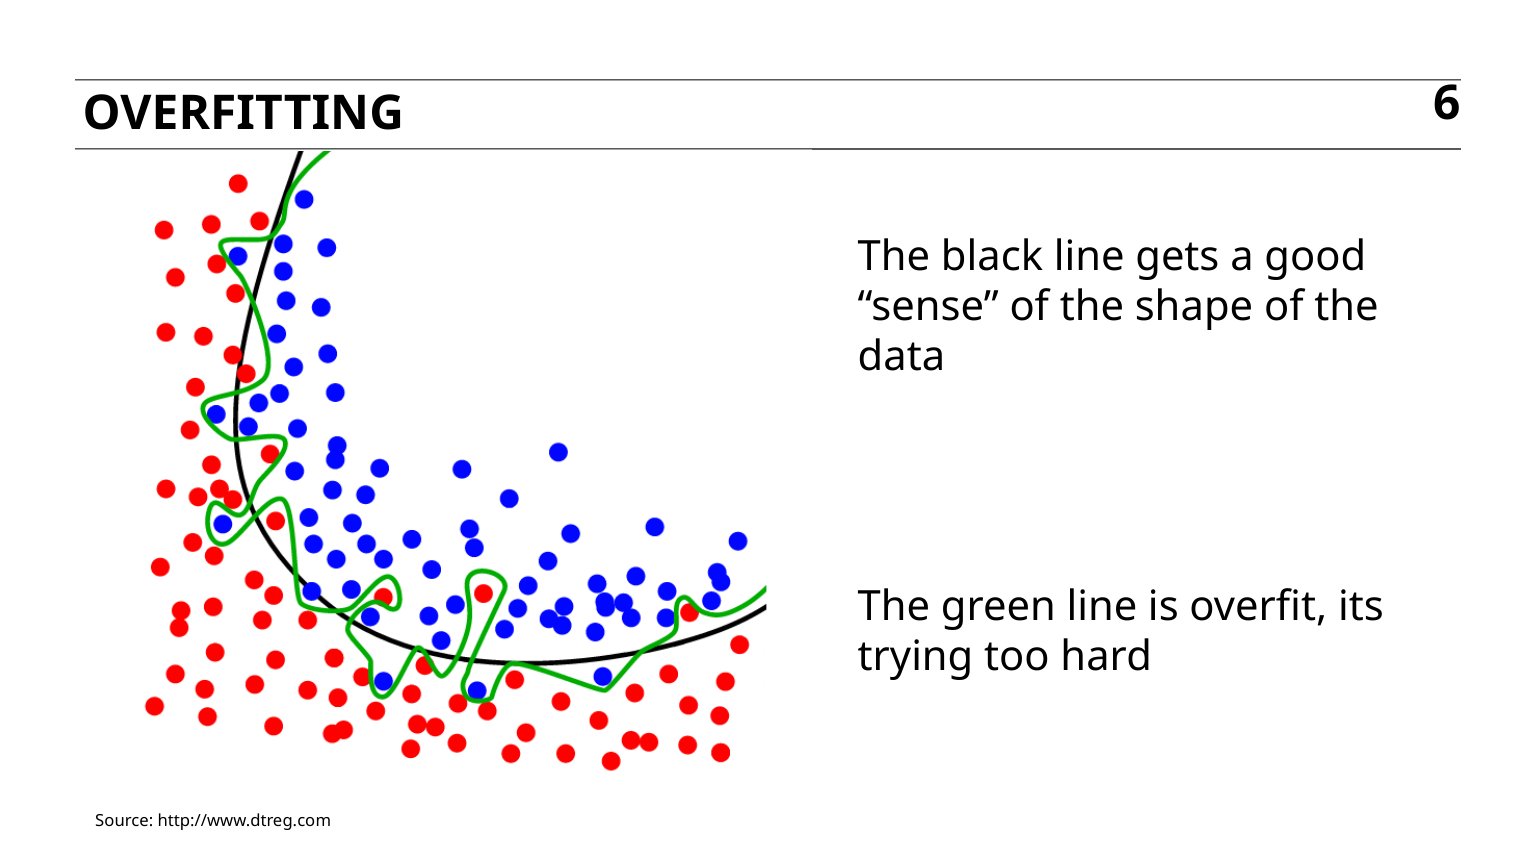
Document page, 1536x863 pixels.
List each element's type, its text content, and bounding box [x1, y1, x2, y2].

list Overfitting [67, 81, 1118, 132]
text_box The black line gets a good “sense” of the shape of the data The green line is overfit, its trying too hard [842, 221, 1478, 687]
picture [125, 151, 782, 782]
text_box Source: http://www.dtreg.com [80, 802, 784, 837]
slide_number 6 [1419, 86, 1461, 138]
